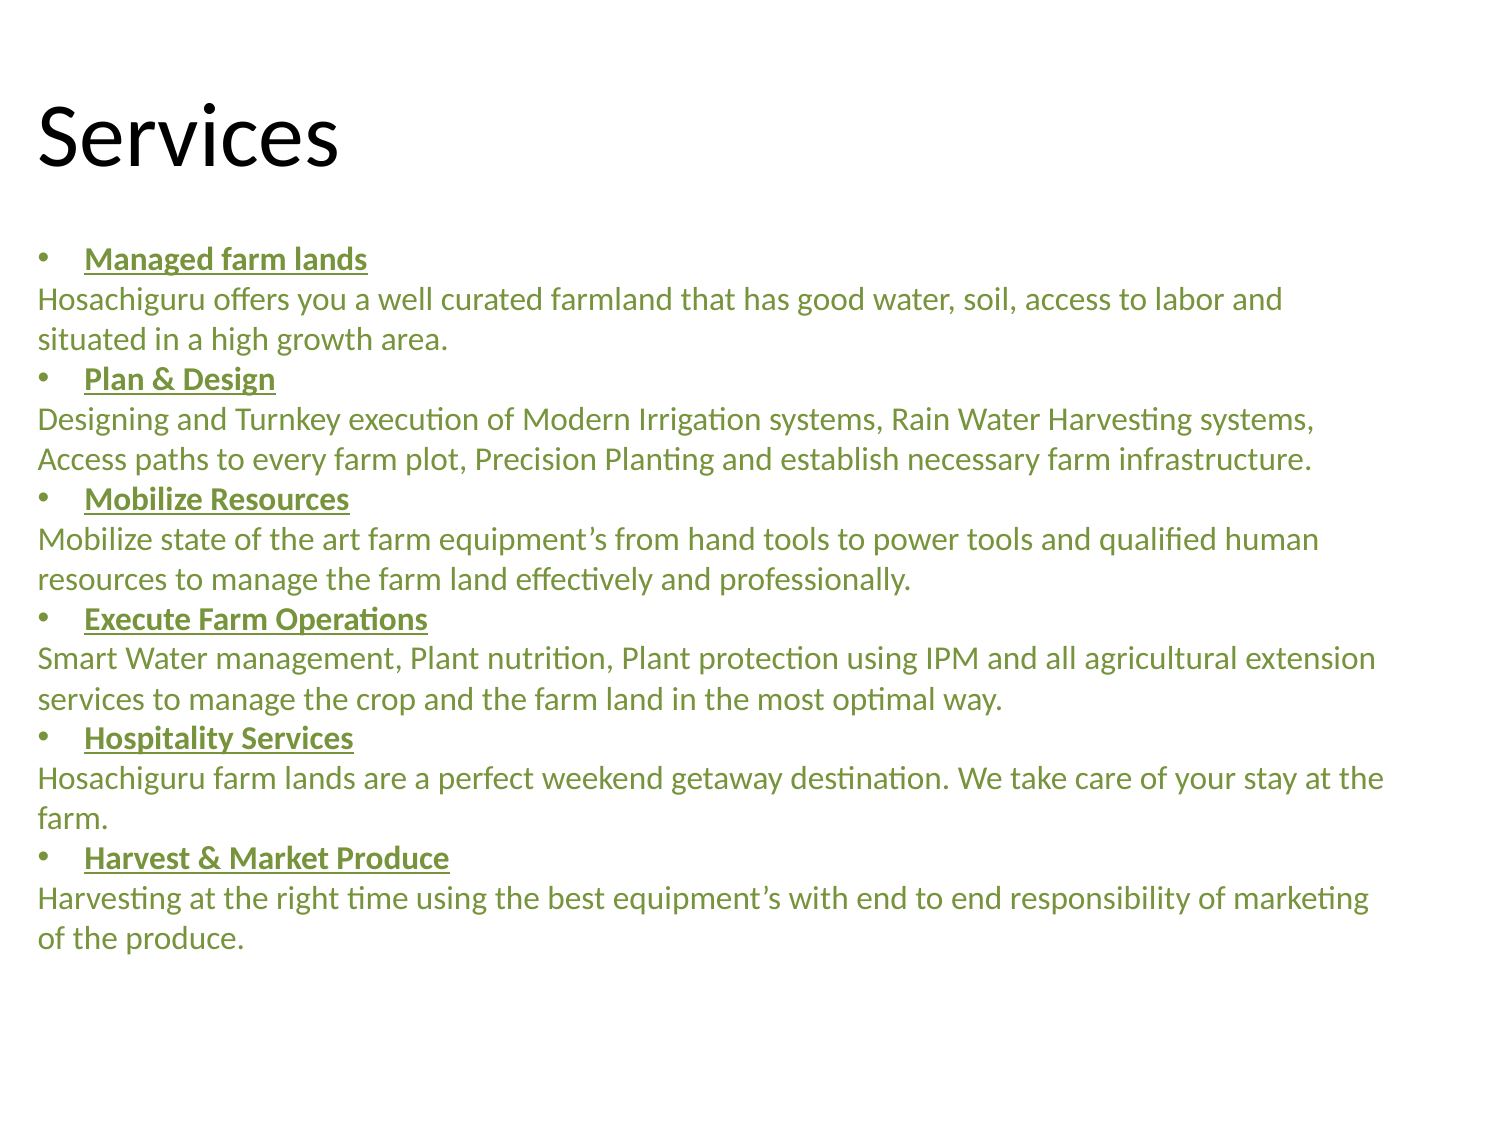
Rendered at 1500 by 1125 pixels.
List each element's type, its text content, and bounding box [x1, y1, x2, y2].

title Services [37, 75, 1280, 187]
list Managed farm lands Hosachiguru offers you a well curated farmland that has good water, soil, access to labor and situated in a high growth area. Plan & Design Designing and Turnkey execution of Modern Irrigation systems, Rain Water Harvesting systems, Access paths to every farm plot, Precision Planting and establish necessary farm infrastructure. Mobilize Resources Mobilize state of the art farm equipment’s from hand tools to power tools and qualified human resources to manage the farm land effectively and professionally. Execute Farm Operations Smart Water management, Plant nutrition, Plant protection using IPM and all agricultural extension services to manage the crop and the farm land in the most optimal way. Hospitality Services Hosachiguru farm lands are a perfect weekend getaway destination. We take care of your stay at the farm. Harvest & Market Produce Harvesting at the right time using the best equipment’s with end to end responsibility of marketing of the produce. [37, 237, 1390, 1086]
